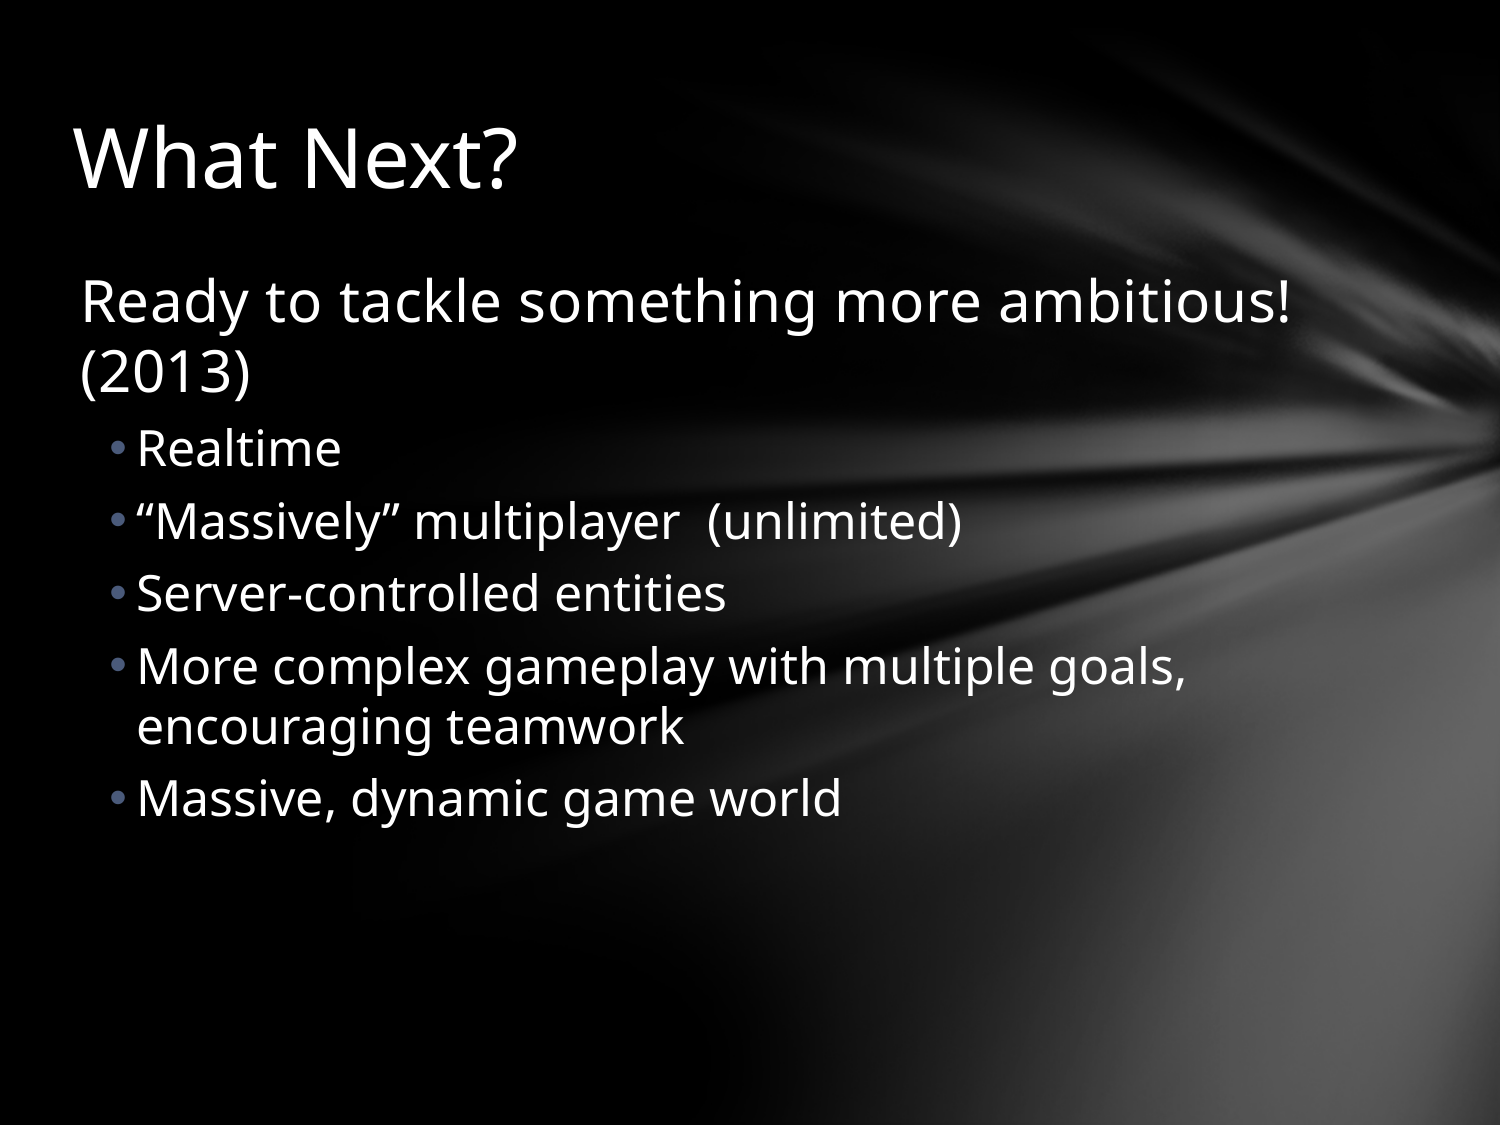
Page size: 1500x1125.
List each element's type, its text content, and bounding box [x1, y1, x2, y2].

list Ready to tackle something more ambitious! (2013) Realtime “Massively” multiplayer (unlimited) Server-controlled entities More complex gameplay with multiple goals, encouraging teamwork Massive, dynamic game world [64, 257, 1415, 1000]
title What Next? [57, 37, 1318, 213]
